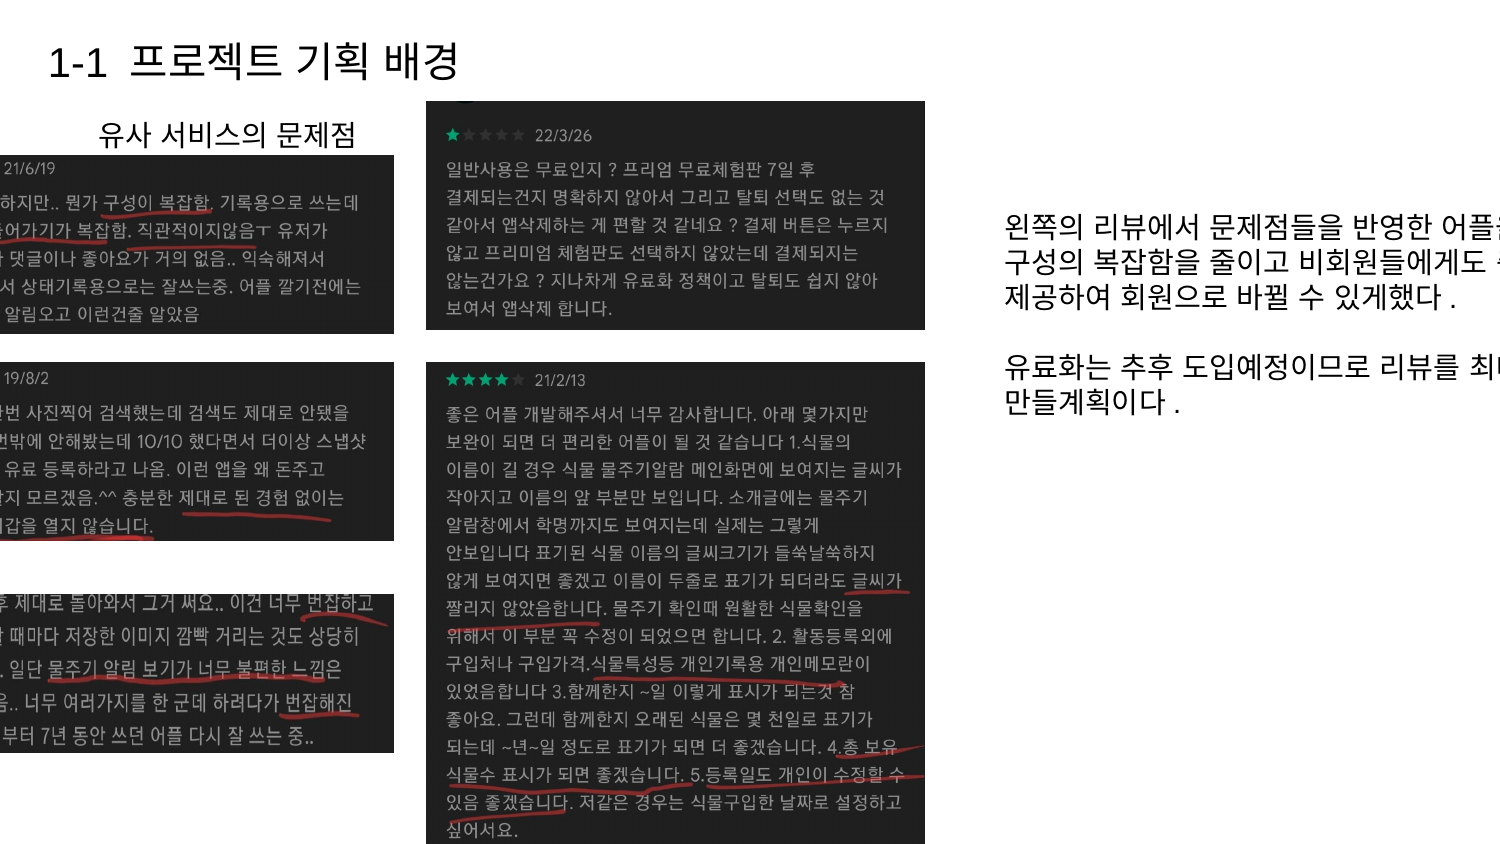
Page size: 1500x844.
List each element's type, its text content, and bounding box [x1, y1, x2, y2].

text_box 왼쪽의 리뷰에서 문제점들을 반영한 어플을 제작했다. 구성의 복잡함을 줄이고 비회원들에게도 충분한 경험을 제공하여 회원으로 바뀔 수 있게했다. 유료화는 추후 도입예정이므로 리뷰를 최대한 반영하여 만들계획이다. [989, 194, 1500, 435]
picture [426, 362, 925, 844]
picture [0, 362, 394, 541]
text_box 1-1 프로젝트 기획 배경 [33, 21, 508, 102]
text_box 유사 서비스의 문제점 [83, 101, 425, 167]
picture [426, 101, 925, 331]
picture [0, 594, 394, 753]
picture [0, 155, 394, 334]
